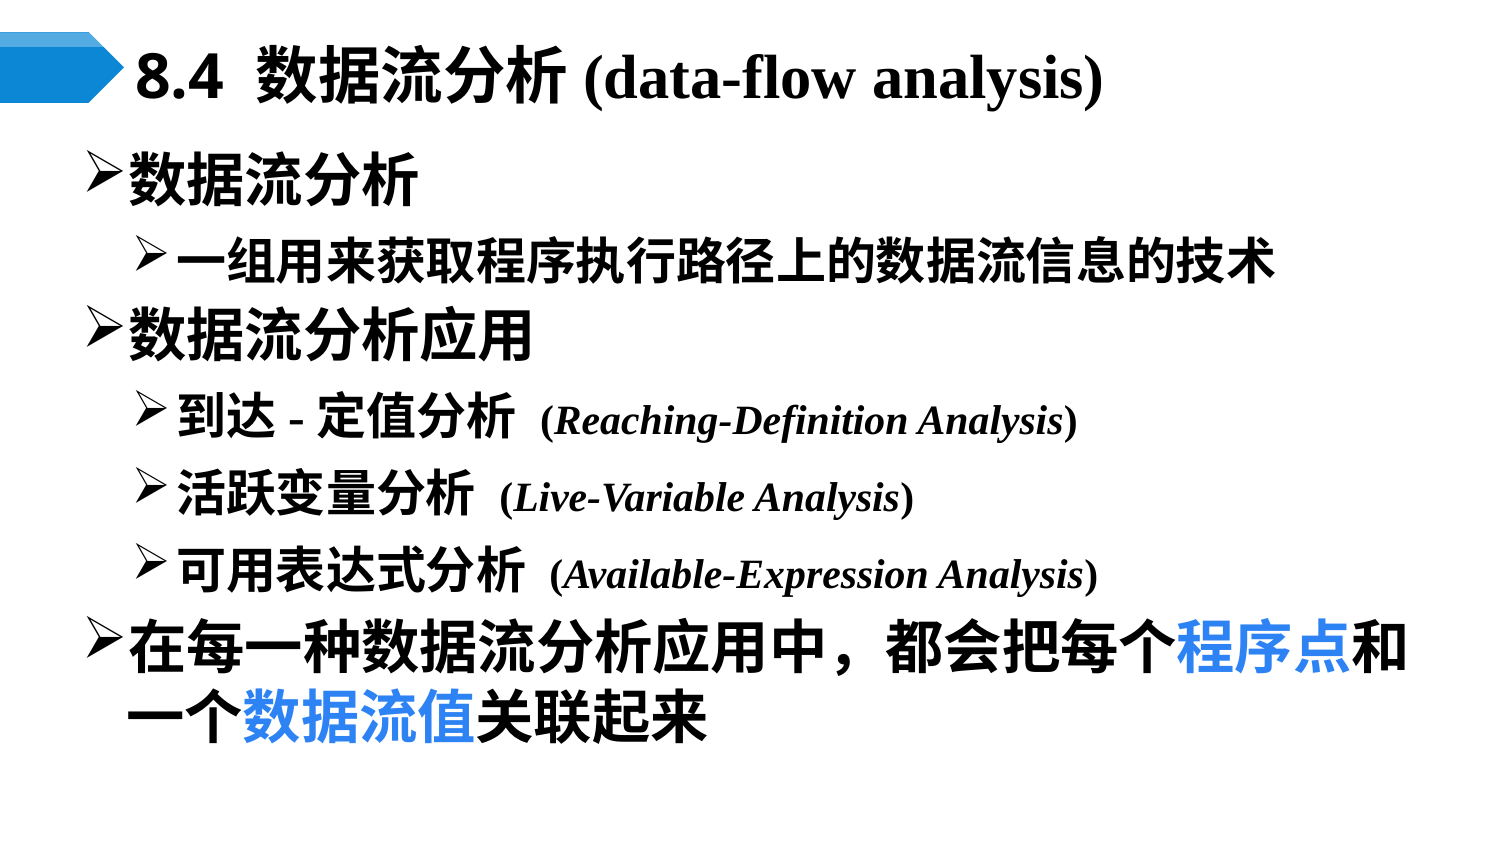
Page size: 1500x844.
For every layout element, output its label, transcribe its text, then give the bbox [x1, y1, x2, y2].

title 8.4 数据流分析(data-flow analysis) [123, 43, 1425, 103]
list 数据流分析 一组用来获取程序执行路径上的数据流信息的技术 数据流分析应用 到达-定值分析 (Reaching-Definition Analysis) 活跃变量分析 (Live-Variable Analysis) 可用表达式分析 (Available-Expression Analysis) 在每一种数据流分析应用中，都会把每个程序点和一个数据流值关联起来 [70, 140, 1430, 777]
